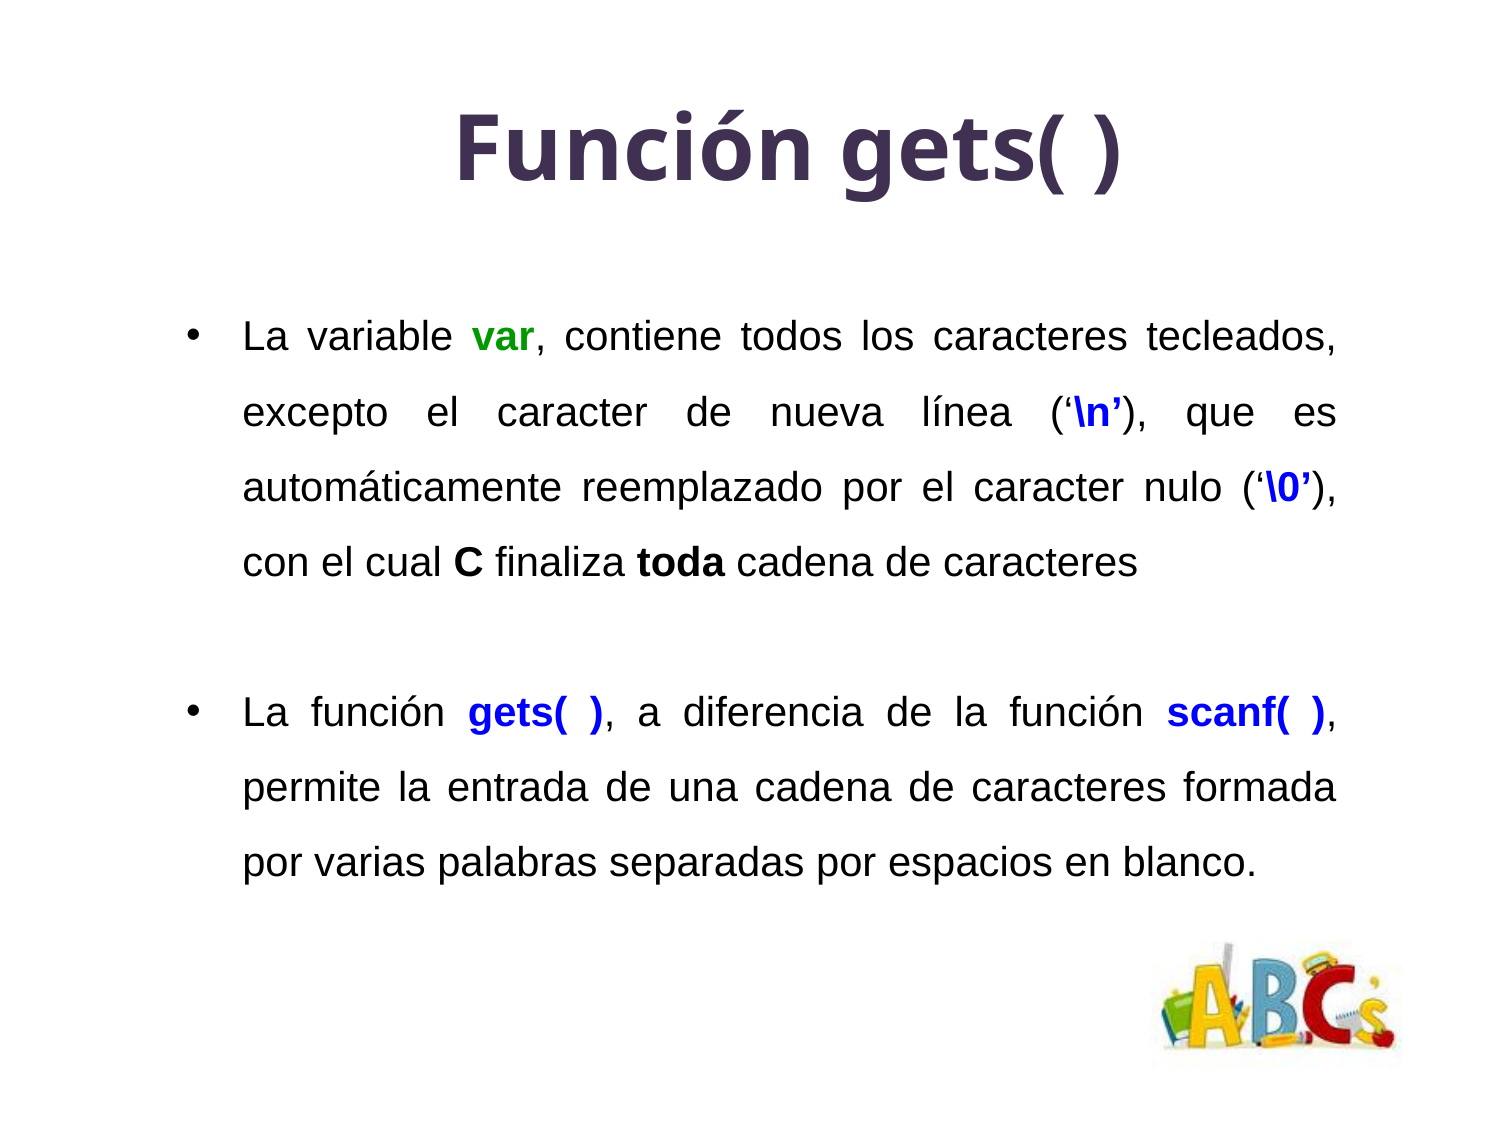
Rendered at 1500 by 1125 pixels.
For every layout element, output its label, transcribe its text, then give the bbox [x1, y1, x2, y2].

picture [1151, 916, 1402, 1088]
list La variable var, contiene todos los caracteres tecleados, excepto el caracter de nueva línea (‘\n’), que es automáticamente reemplazado por el caracter nulo (‘\0’), con el cual C finaliza toda cadena de caracteres La función gets( ), a diferencia de la función scanf( ), permite la entrada de una cadena de caracteres formada por varias palabras separadas por espacios en blanco. [171, 276, 1353, 1047]
title Función gets( ) [187, 50, 1388, 238]
